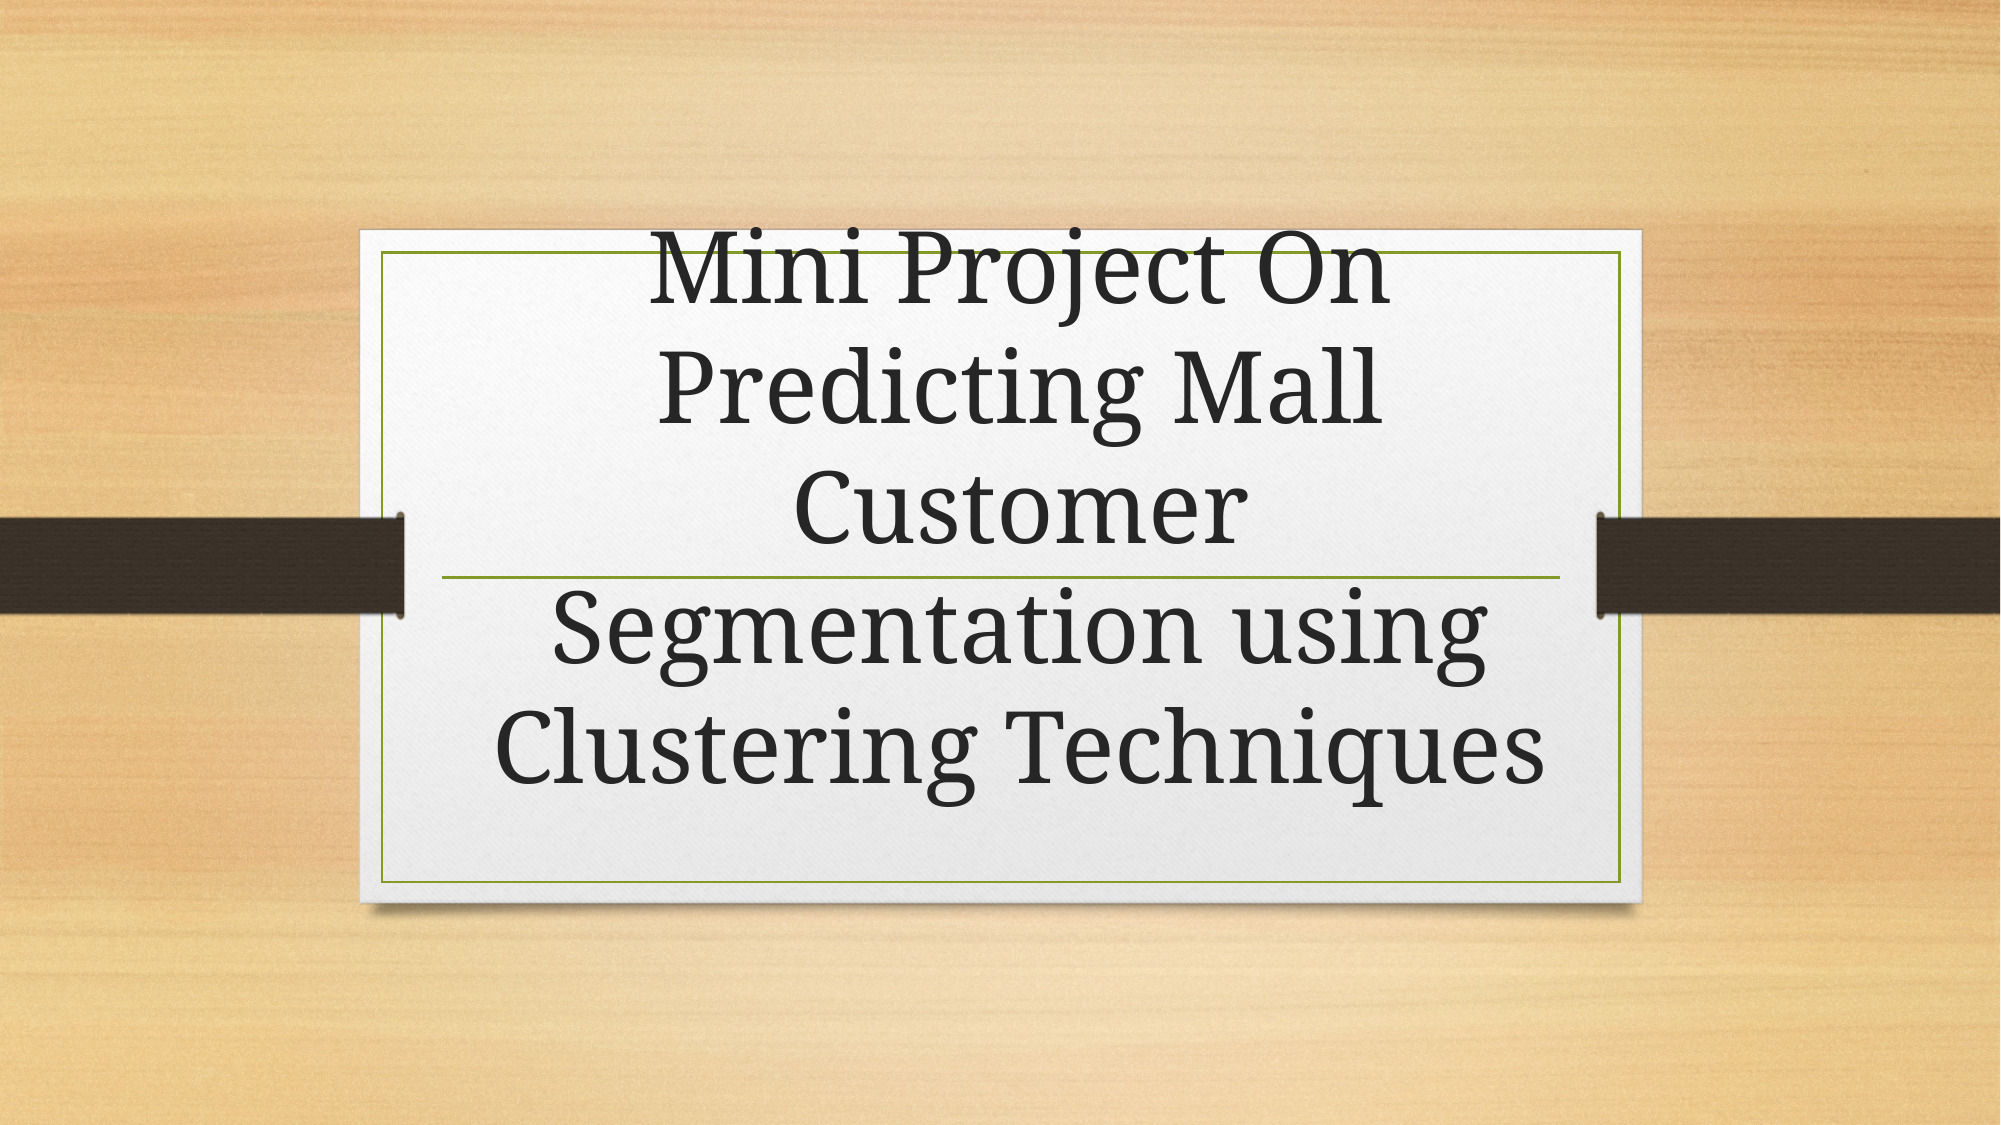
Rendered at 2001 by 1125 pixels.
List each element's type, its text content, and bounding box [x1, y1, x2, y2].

picture [0, 0, 2001, 1125]
title Mini Project On Predicting Mall Customer Segmentation using Clustering Techniques [461, 562, 1580, 812]
